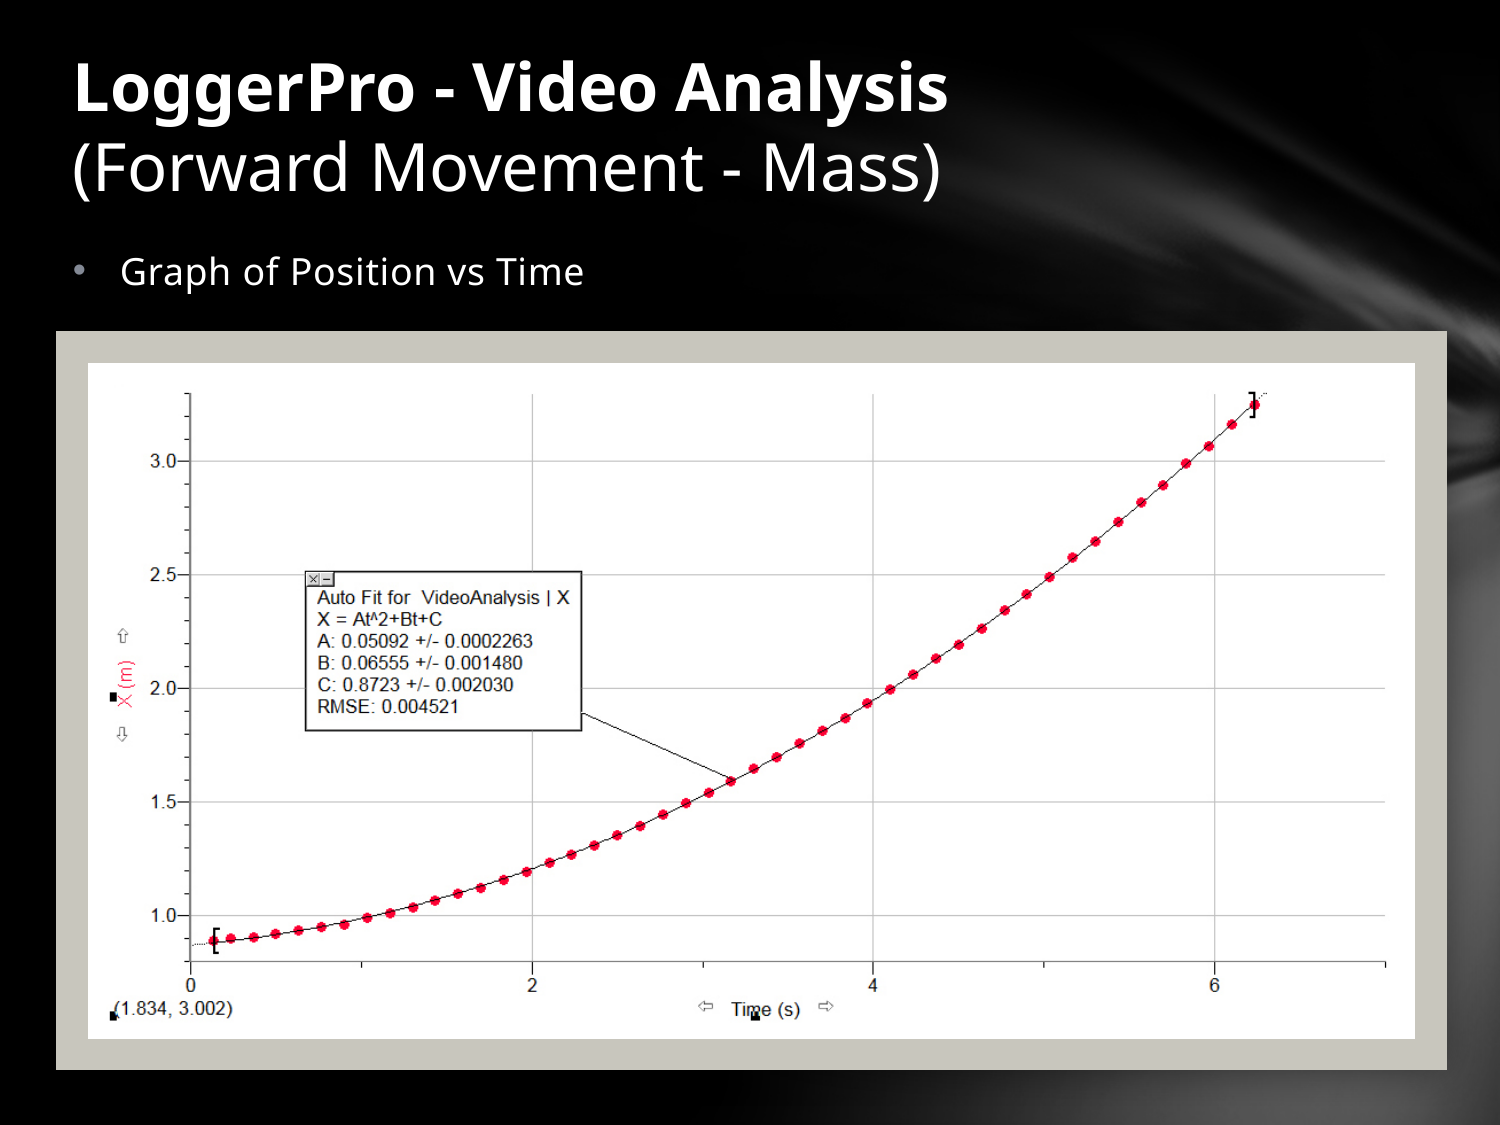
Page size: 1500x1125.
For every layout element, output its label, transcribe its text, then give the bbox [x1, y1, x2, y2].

picture [87, 362, 1416, 1039]
list Graph of Position vs Time [57, 239, 1318, 309]
title LoggerPro - Video Analysis (Forward Movement - Mass) [57, 37, 1318, 213]
